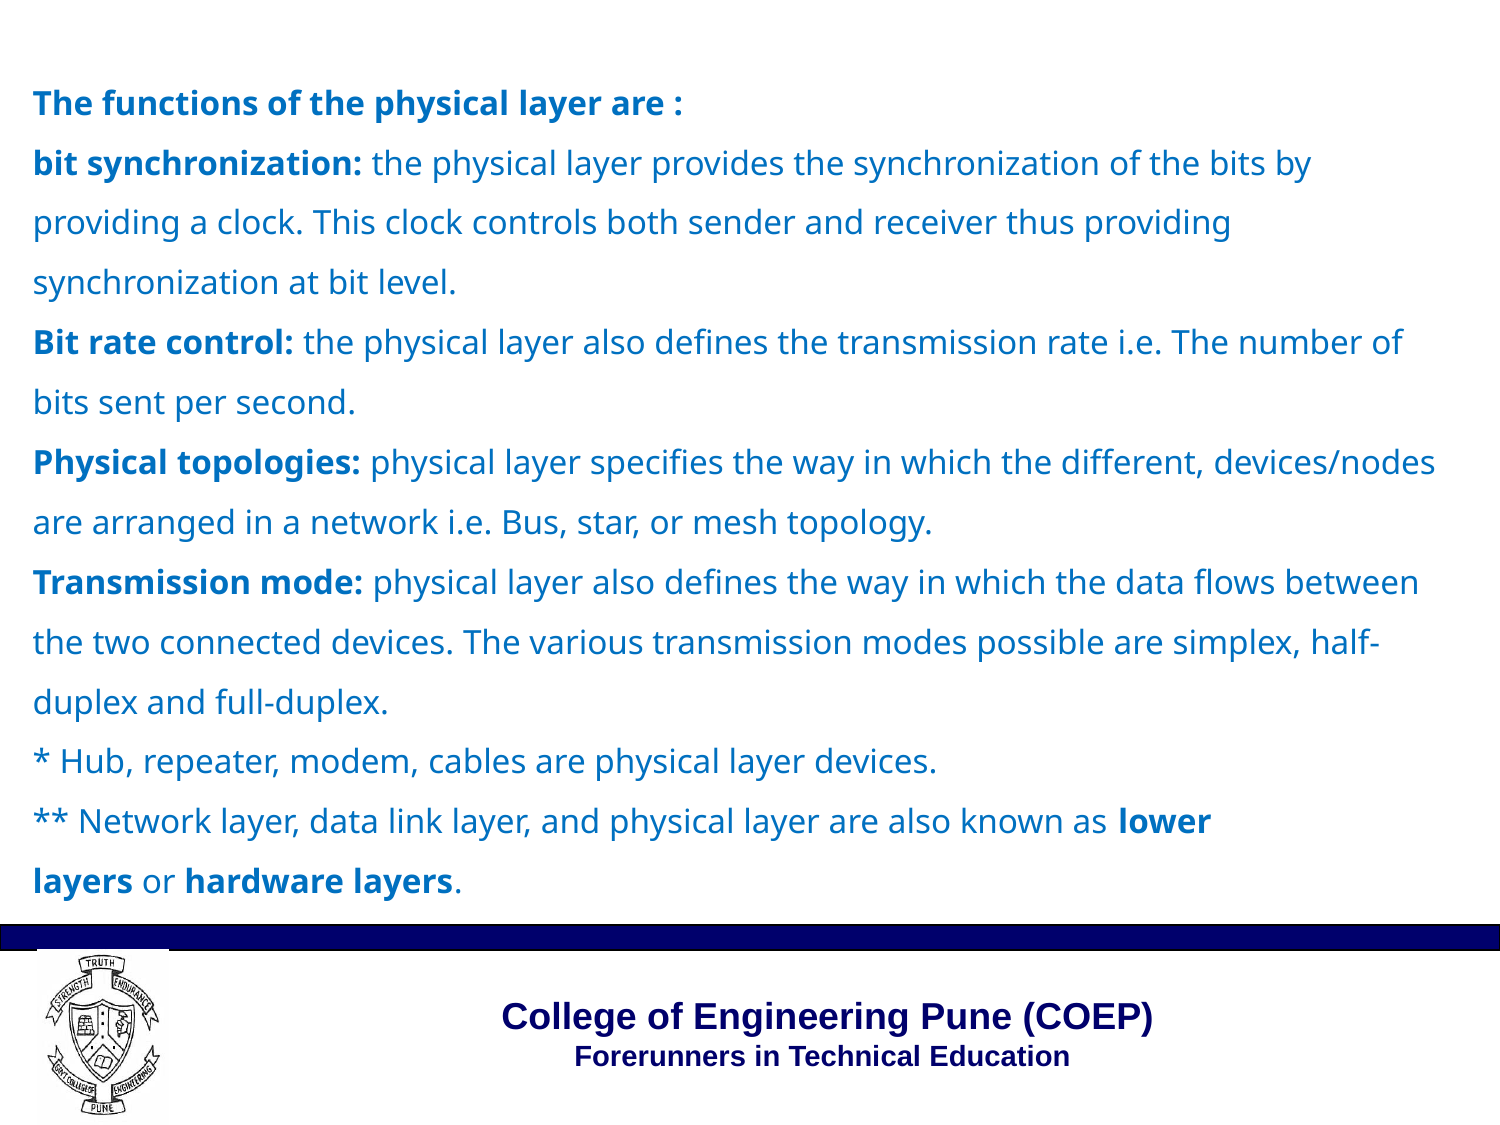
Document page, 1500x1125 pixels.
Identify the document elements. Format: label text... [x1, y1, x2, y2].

title The functions of the physical layer are : bit synchronization: the physical layer provides the synchronization of the bits by providing a clock. This clock controls both sender and receiver thus providing synchronization at bit level. Bit rate control: the physical layer also defines the transmission rate i.e. The number of bits sent per second. Physical topologies: physical layer specifies the way in which the different, devices/nodes are arranged in a network i.e. Bus, star, or mesh topology. Transmission mode: physical layer also defines the way in which the data flows between the two connected devices. The various transmission modes possible are simplex, half-duplex and full-duplex. * Hub, repeater, modem, cables are physical layer devices. ** Network layer, data link layer, and physical layer are also known as lower layers or hardware layers. [17, 54, 1483, 947]
